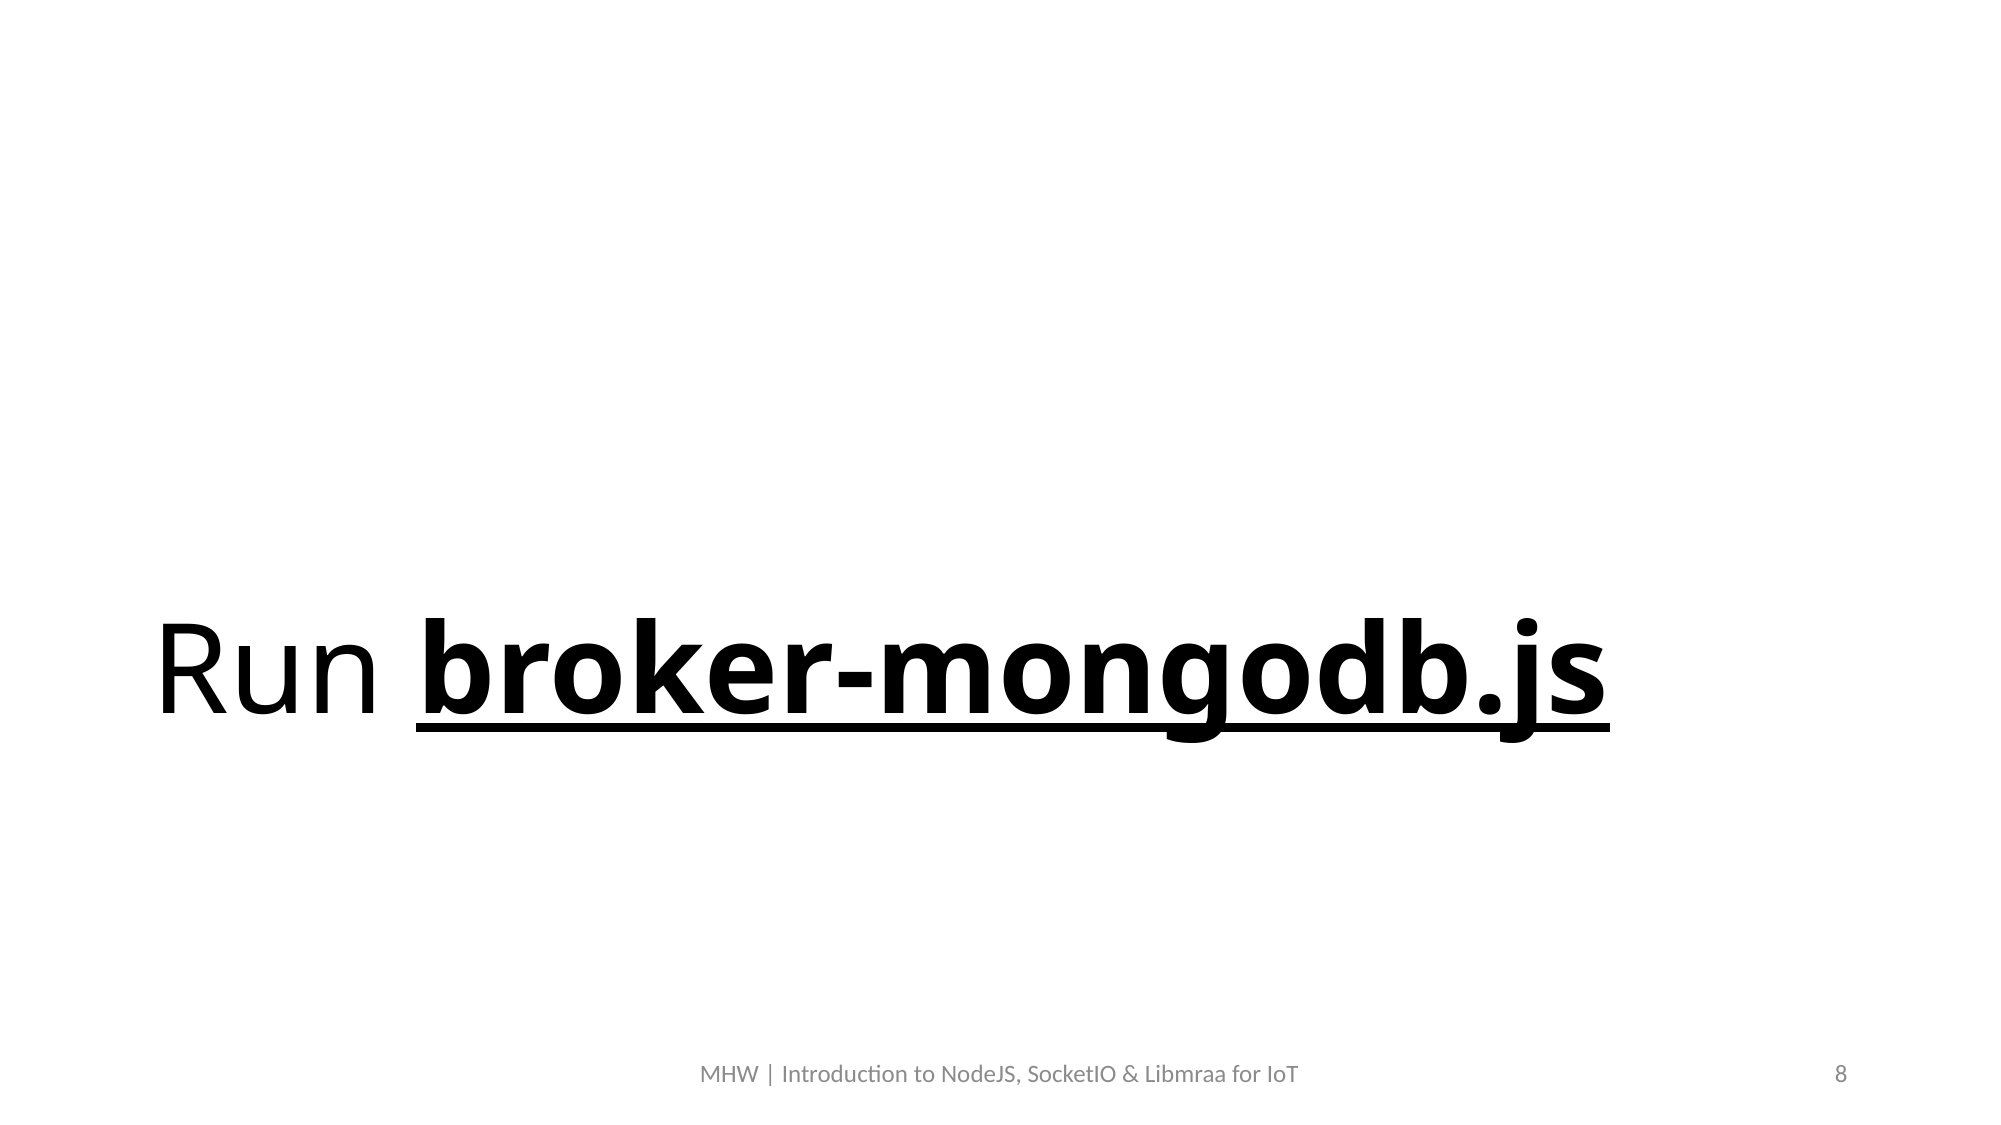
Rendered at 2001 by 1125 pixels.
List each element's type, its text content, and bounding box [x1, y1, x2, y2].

footer MHW | Introduction to NodeJS, SocketIO & Libmraa for IoT [662, 1042, 1338, 1103]
title Run broker-mongodb.js [136, 280, 1862, 749]
slide_number 8 [1412, 1042, 1863, 1103]
